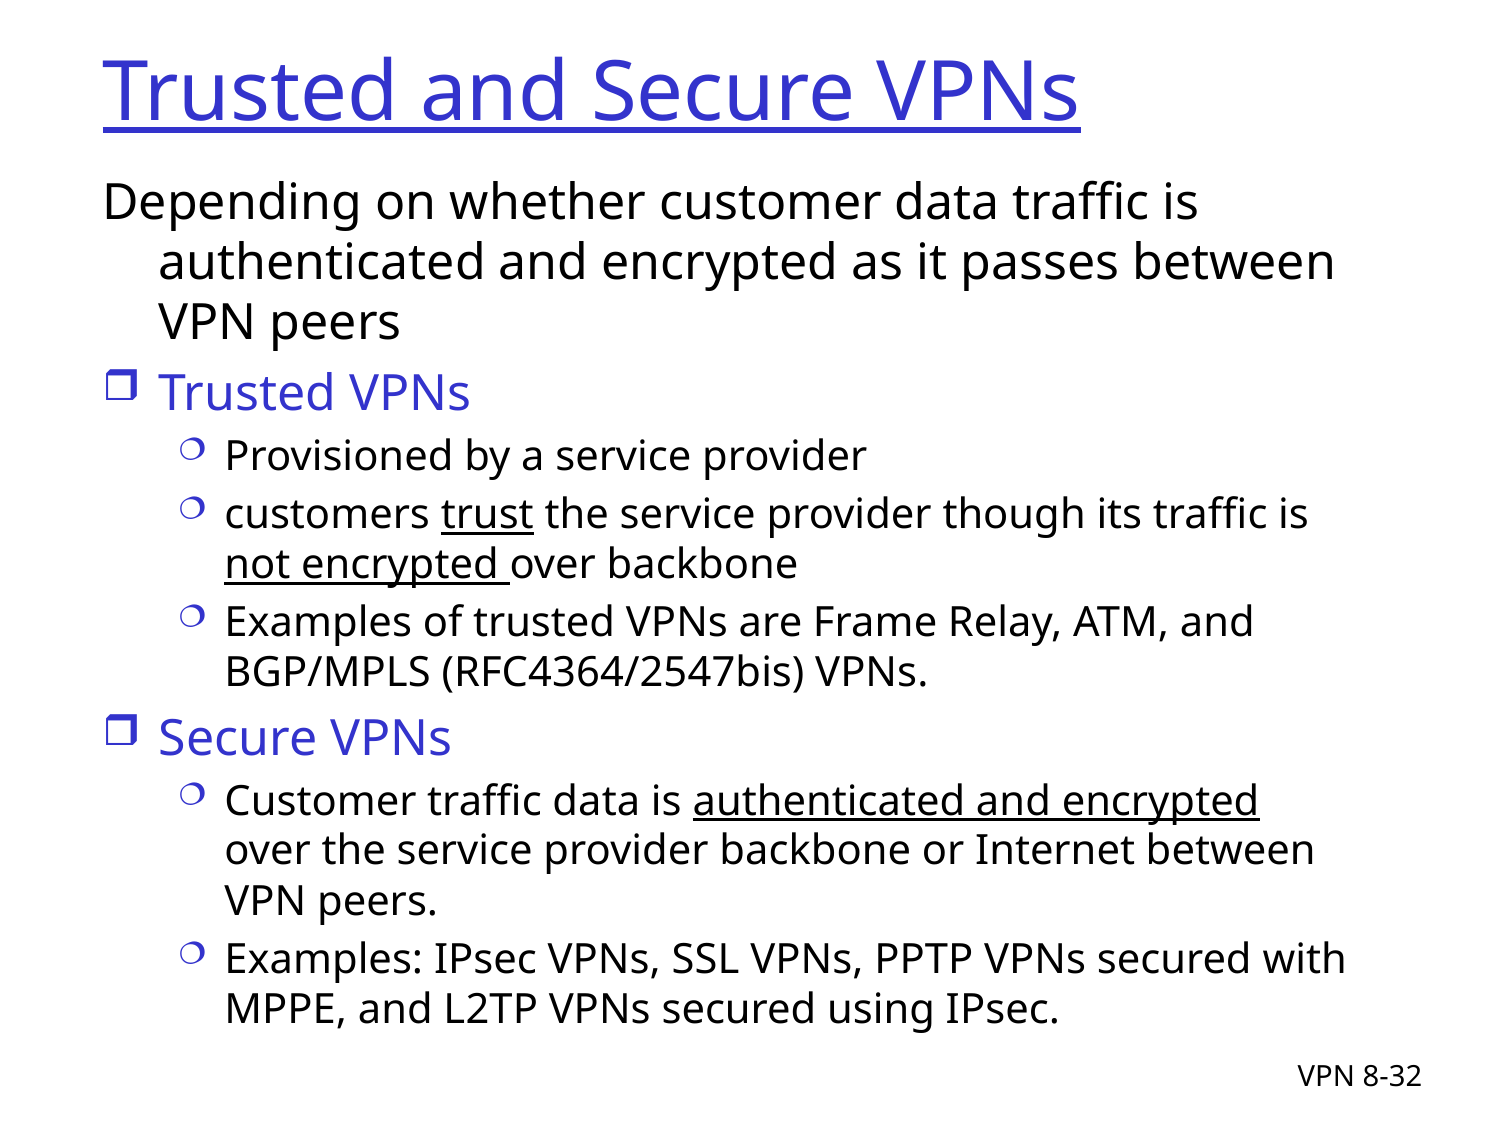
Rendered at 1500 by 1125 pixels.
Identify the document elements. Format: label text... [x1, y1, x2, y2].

title Trusted and Secure VPNs [87, 37, 1363, 138]
list Depending on whether customer data traffic is authenticated and encrypted as it passes between VPN peers Trusted VPNs Provisioned by a service provider customers trust the service provider though its traffic is not encrypted over backbone Examples of trusted VPNs are Frame Relay, ATM, and BGP/MPLS (RFC4364/2547bis) VPNs. Secure VPNs Customer traffic data is authenticated and encrypted over the service provider backbone or Internet between VPN peers. Examples: IPsec VPNs, SSL VPNs, PPTP VPNs secured with MPPE, and L2TP VPNs secured using IPsec. [87, 162, 1363, 1026]
slide_number VPN 8-32 [1249, 1049, 1438, 1125]
